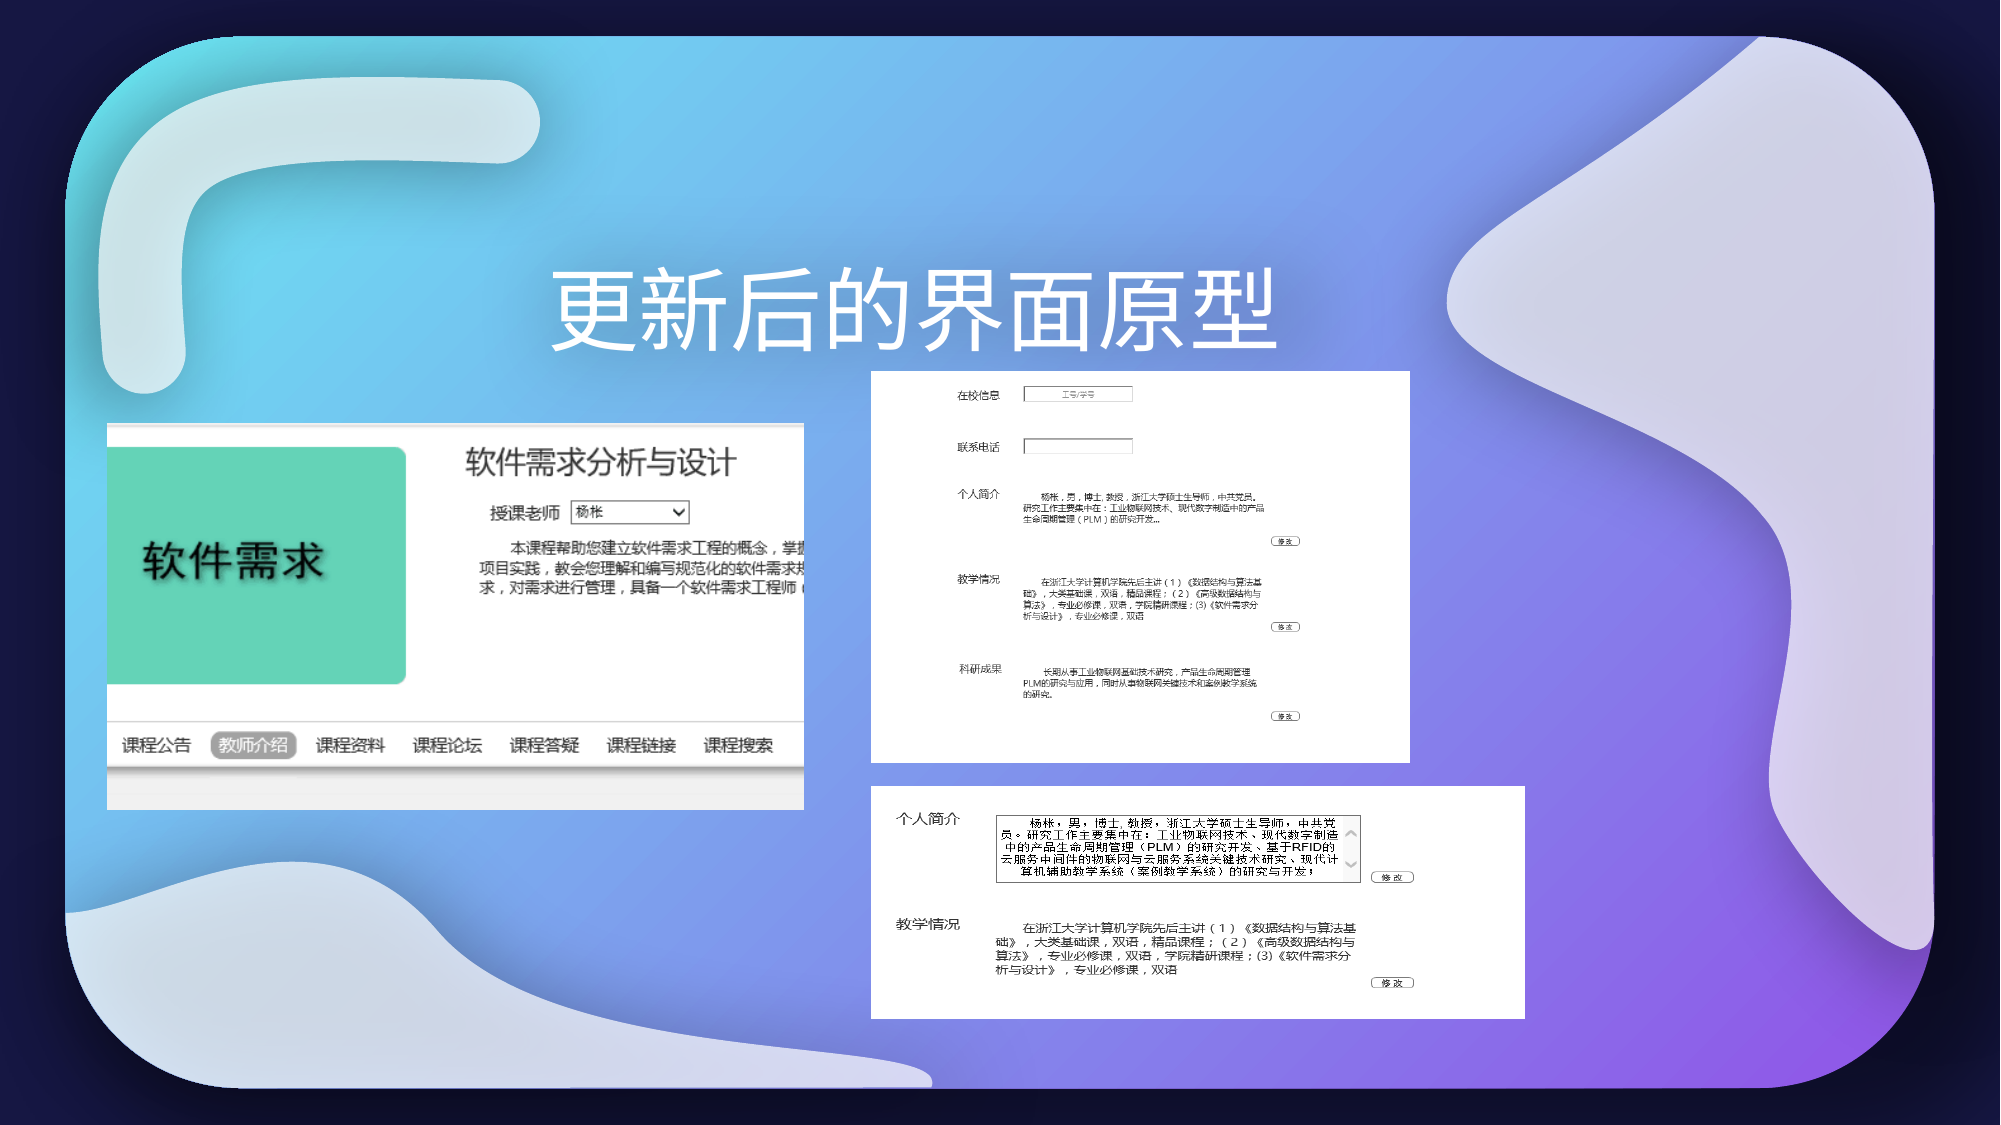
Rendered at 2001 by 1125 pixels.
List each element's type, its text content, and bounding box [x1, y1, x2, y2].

text_box 更新后的界面原型 [532, 190, 1330, 370]
text_box [138, 117, 500, 354]
text_box [353, 396, 1889, 1090]
text_box [64, 860, 934, 1090]
picture [871, 786, 1525, 1019]
text_box [1445, 35, 1936, 952]
picture [107, 423, 804, 810]
picture [871, 371, 1410, 763]
text_box [64, 35, 1684, 865]
